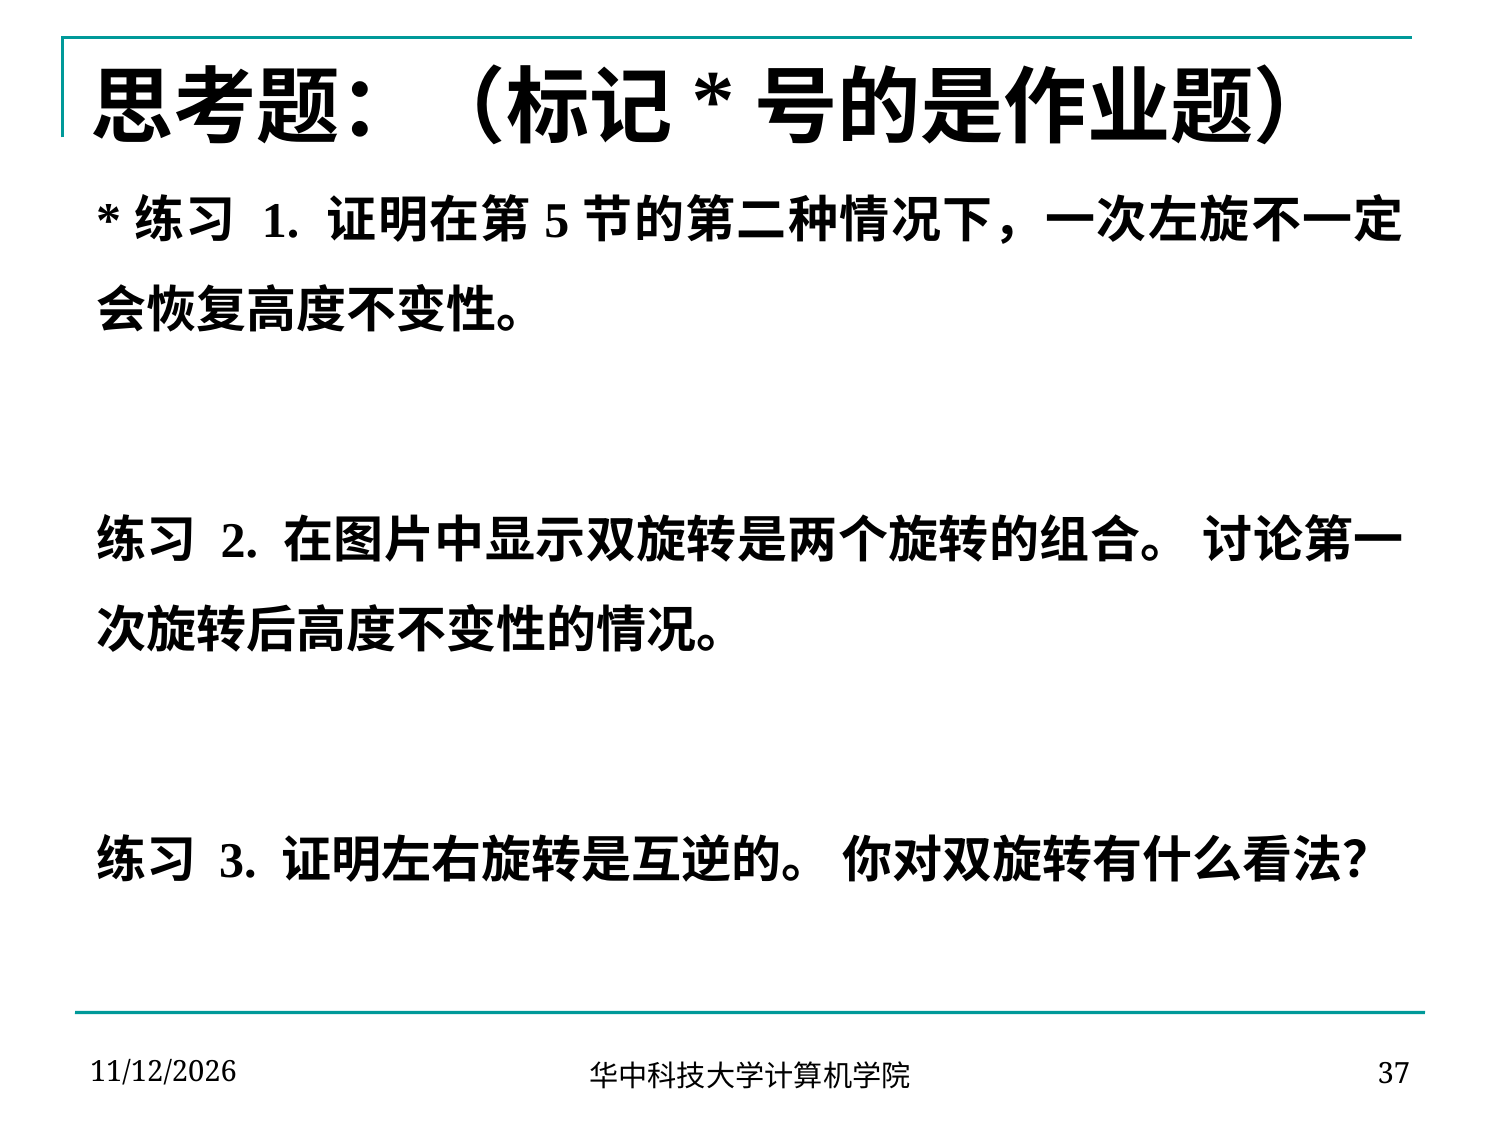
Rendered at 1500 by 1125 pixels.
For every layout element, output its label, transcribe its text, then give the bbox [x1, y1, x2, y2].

text_box *练习 1. 证明在第5节的第二种情况下，一次左旋不一定会恢复高度不变性。 练习 2. 在图片中显示双旋转是两个旋转的组合。 讨论第一次旋转后高度不变性的情况。 练习 3. 证明左右旋转是互逆的。 你对双旋转有什么看法？ [81, 149, 1419, 895]
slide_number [75, 1024, 425, 1100]
title 思考题：（标记*号的是作业题） [75, 45, 1425, 175]
footer 华中科技大学计算机学院 [512, 1025, 988, 1100]
text_box 37 [1074, 1026, 1425, 1102]
